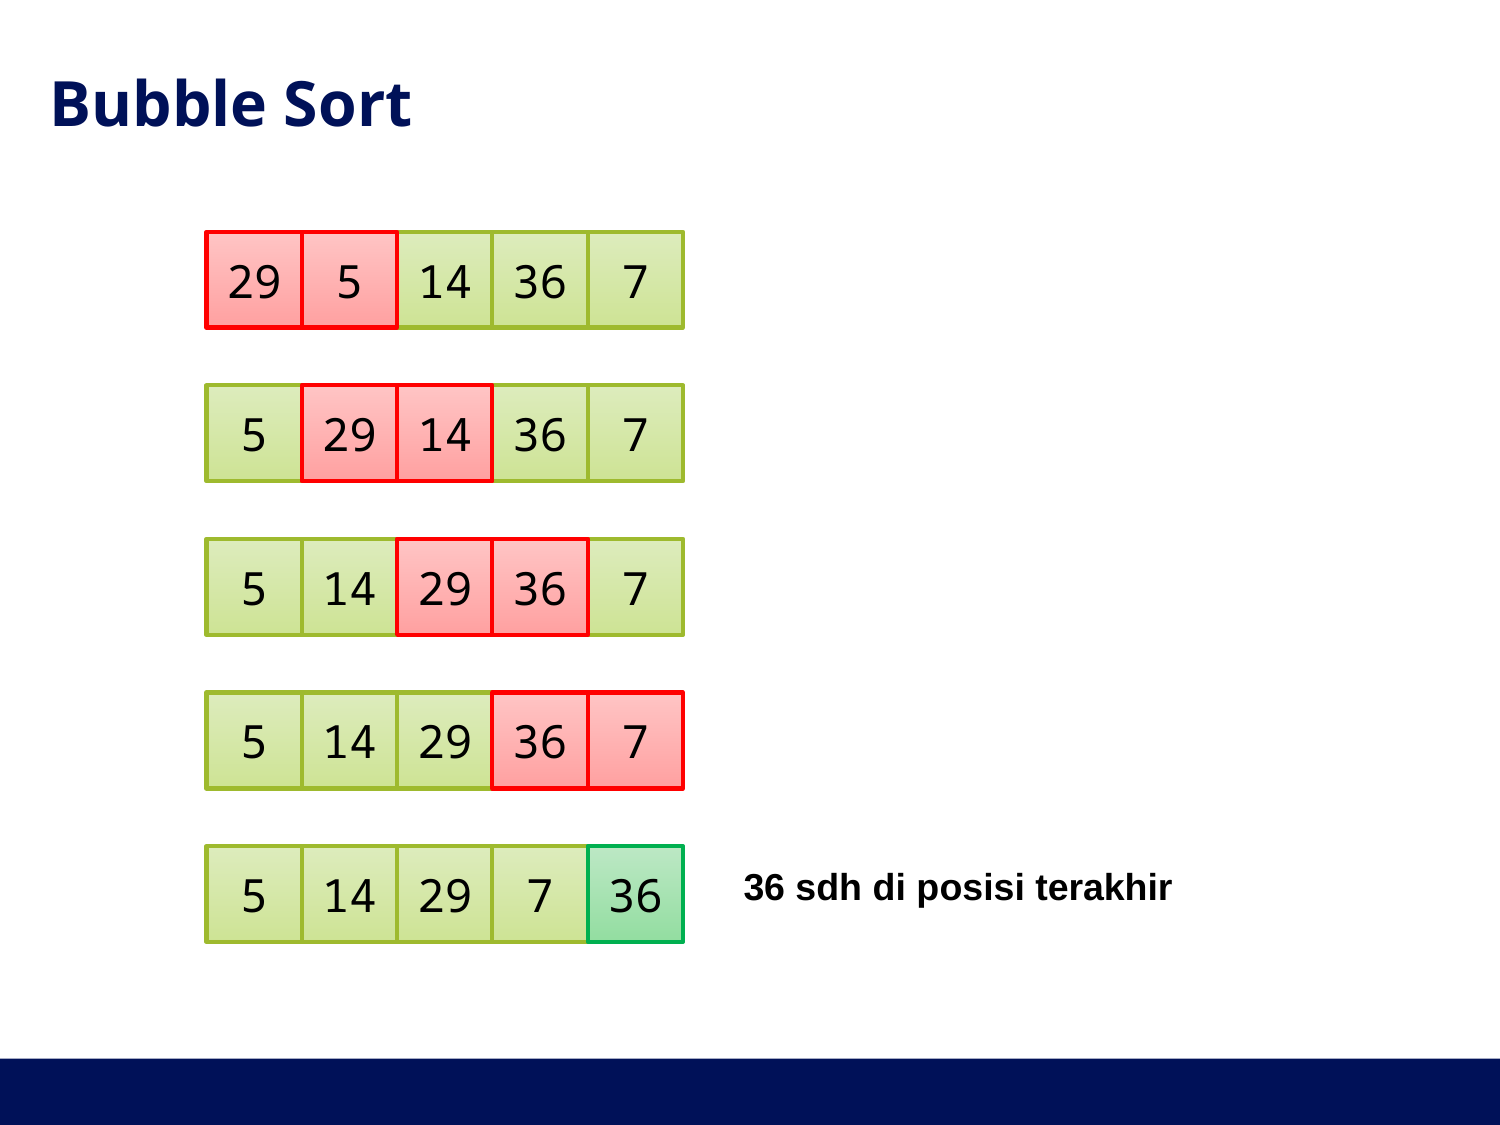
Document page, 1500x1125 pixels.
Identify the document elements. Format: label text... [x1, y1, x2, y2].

text_box 5 [204, 690, 300, 791]
text_box 5 [300, 230, 399, 330]
text_box 29 [204, 230, 300, 330]
text_box 7 [586, 230, 685, 330]
text_box 14 [300, 844, 399, 944]
text_box 29 [399, 690, 490, 791]
text_box 14 [300, 537, 396, 637]
text_box 36 [490, 230, 586, 330]
text_box 36 sdh di posisi terakhir [728, 855, 1188, 916]
text_box 5 [204, 537, 300, 637]
text_box 14 [300, 690, 399, 791]
text_box 14 [399, 230, 490, 330]
text_box 29 [395, 537, 494, 637]
text_box 7 [590, 537, 685, 637]
text_box 36 [494, 383, 586, 483]
text_box 5 [204, 383, 300, 483]
text_box 29 [300, 383, 395, 483]
text_box 5 [204, 844, 300, 944]
text_box 7 [586, 690, 685, 791]
text_box 36 [494, 537, 590, 637]
text_box 36 [490, 690, 586, 791]
text_box 29 [399, 844, 490, 944]
text_box 36 [586, 844, 685, 944]
text_box 7 [586, 383, 685, 483]
text_box 7 [490, 844, 586, 944]
title Bubble Sort [49, 66, 1451, 138]
text_box 14 [395, 383, 494, 483]
